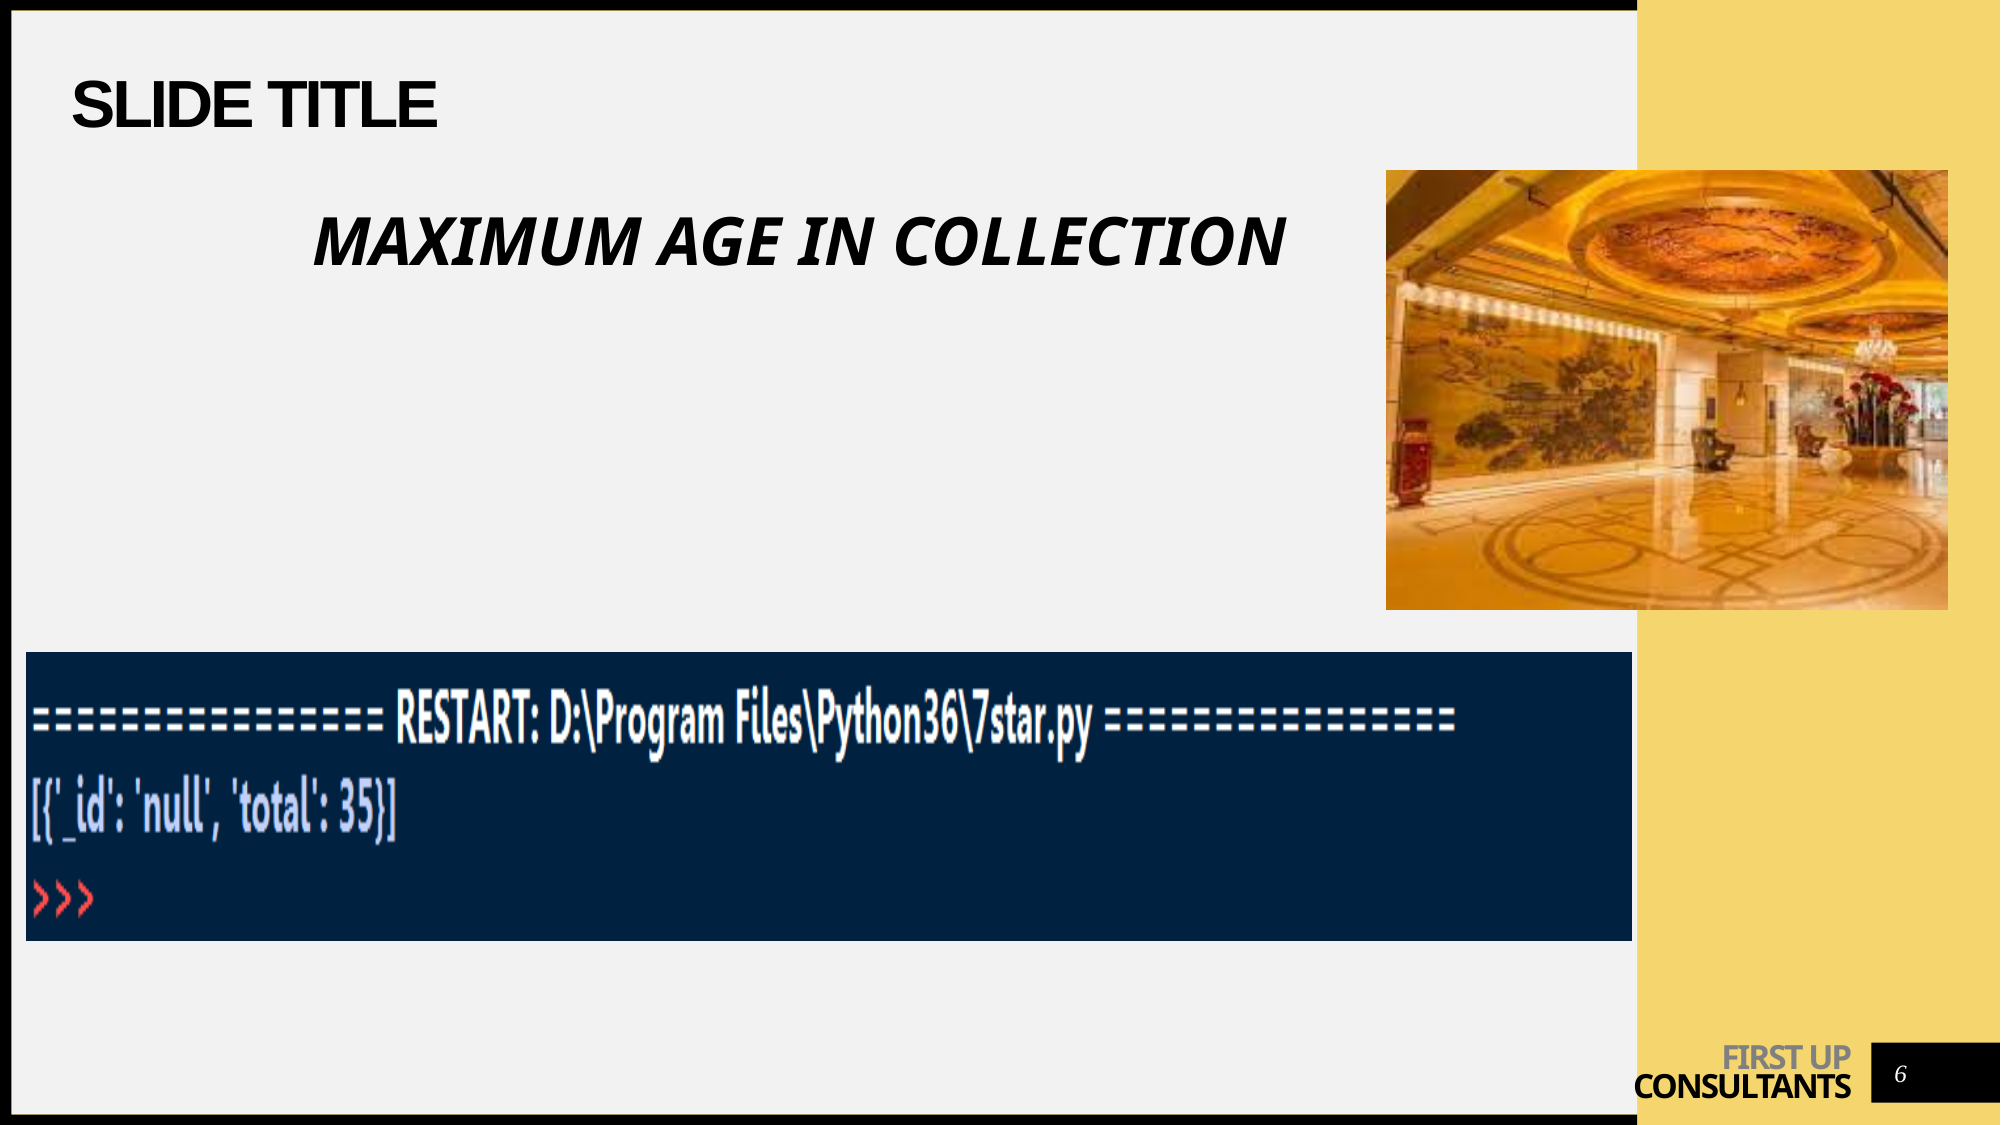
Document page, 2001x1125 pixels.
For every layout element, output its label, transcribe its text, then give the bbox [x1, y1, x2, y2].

list MAXIMUM AGE IN COLLECTION [158, 180, 1386, 284]
title Slide Title [70, 70, 1580, 142]
picture [26, 652, 1632, 941]
slide_number 6 [1877, 1050, 1924, 1096]
picture [1386, 170, 1948, 611]
